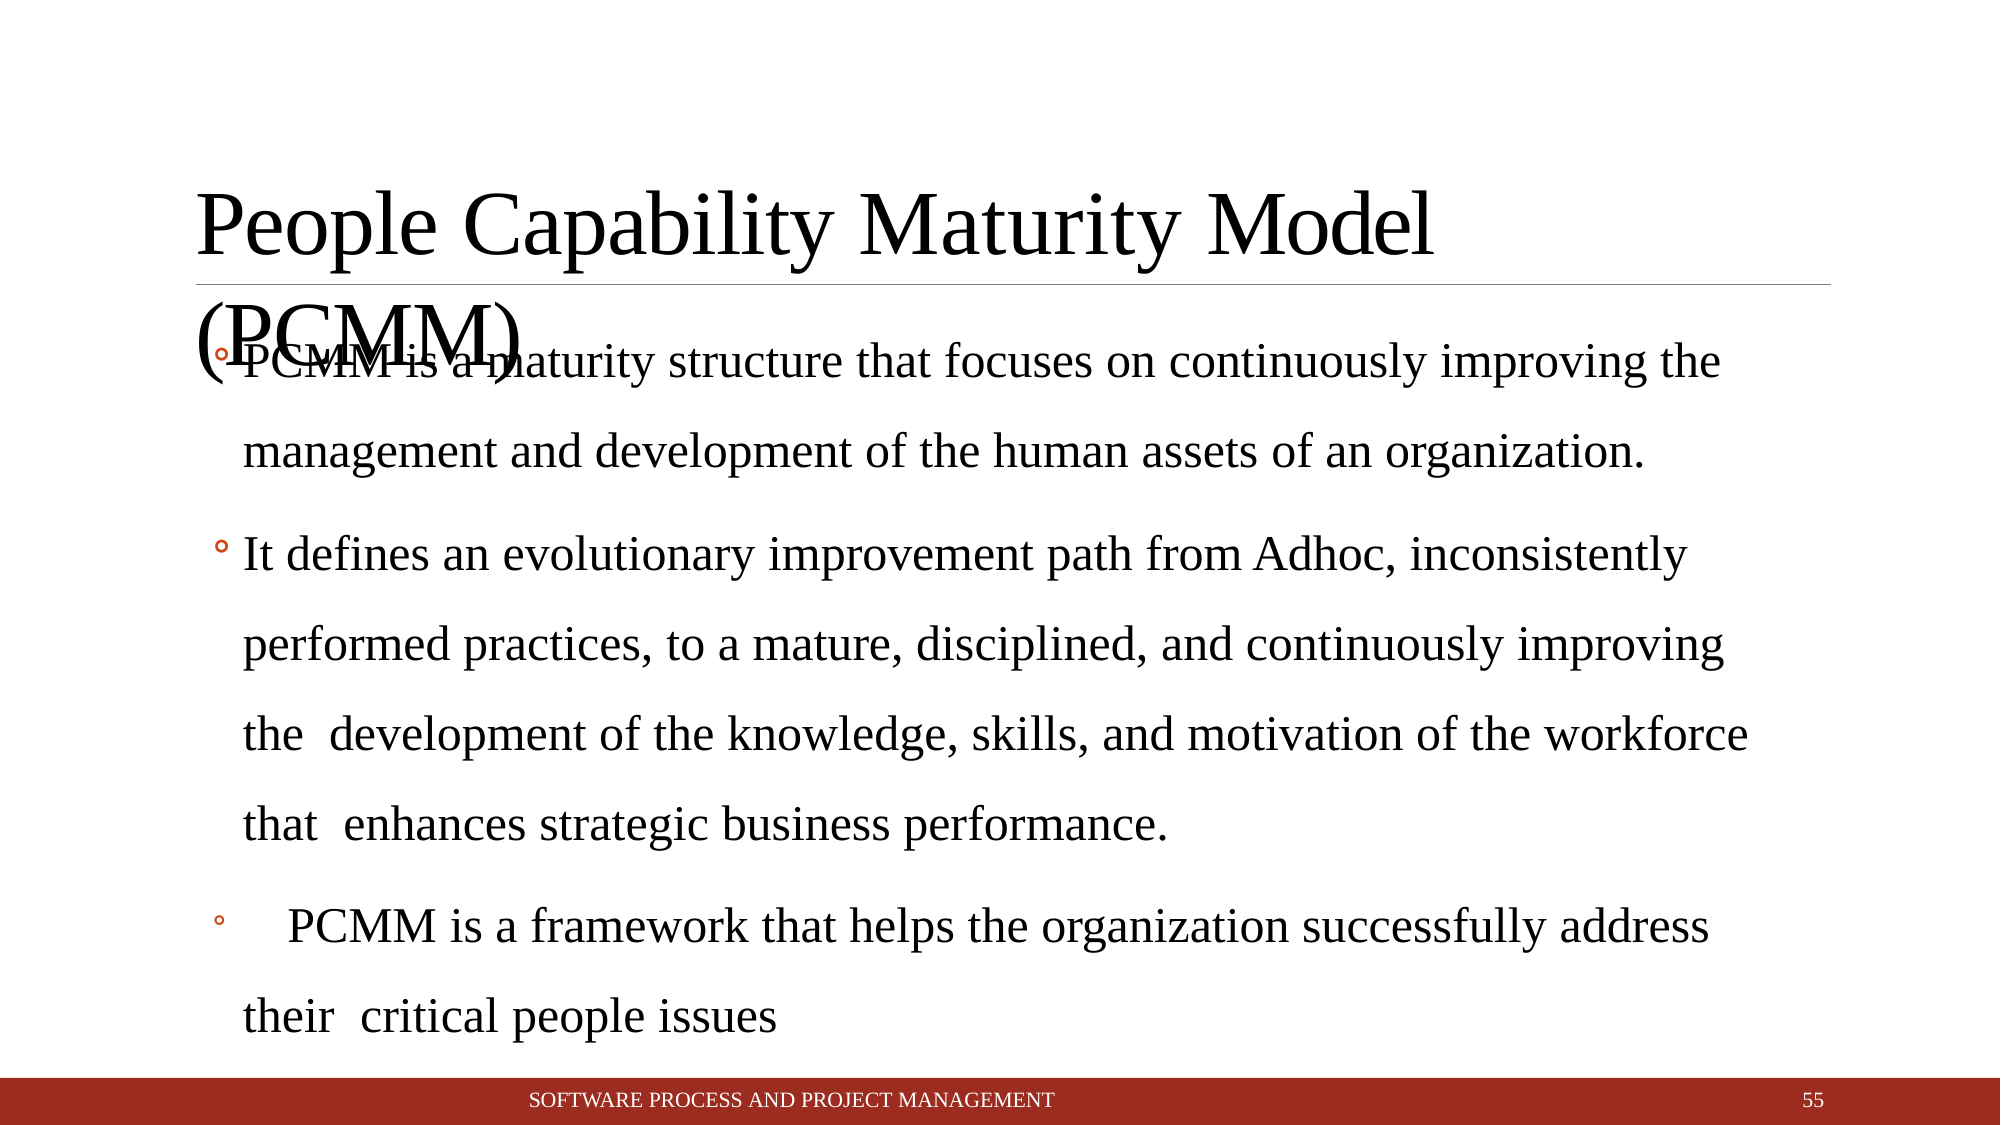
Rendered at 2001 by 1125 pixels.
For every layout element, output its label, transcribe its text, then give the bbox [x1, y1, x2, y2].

footer SOFTWARE PROCESS AND PROJECT MANAGEMENT [526, 1085, 1065, 1125]
text_box PCMM is a maturity structure that focuses on continuously improving the management and development of the human assets of an organization. It defines an evolutionary improvement path from Adhoc, inconsistently performed practices, to a mature, disciplined, and continuously improving the development of the knowledge, skills, and motivation of the workforce that enhances strategic business performance. PCMM is a framework that helps the organization successfully address their critical people issues [210, 295, 1798, 1043]
title People Capability Maturity Model (PCMM) [192, 161, 1772, 384]
slide_number 10 [1796, 1085, 1831, 1125]
